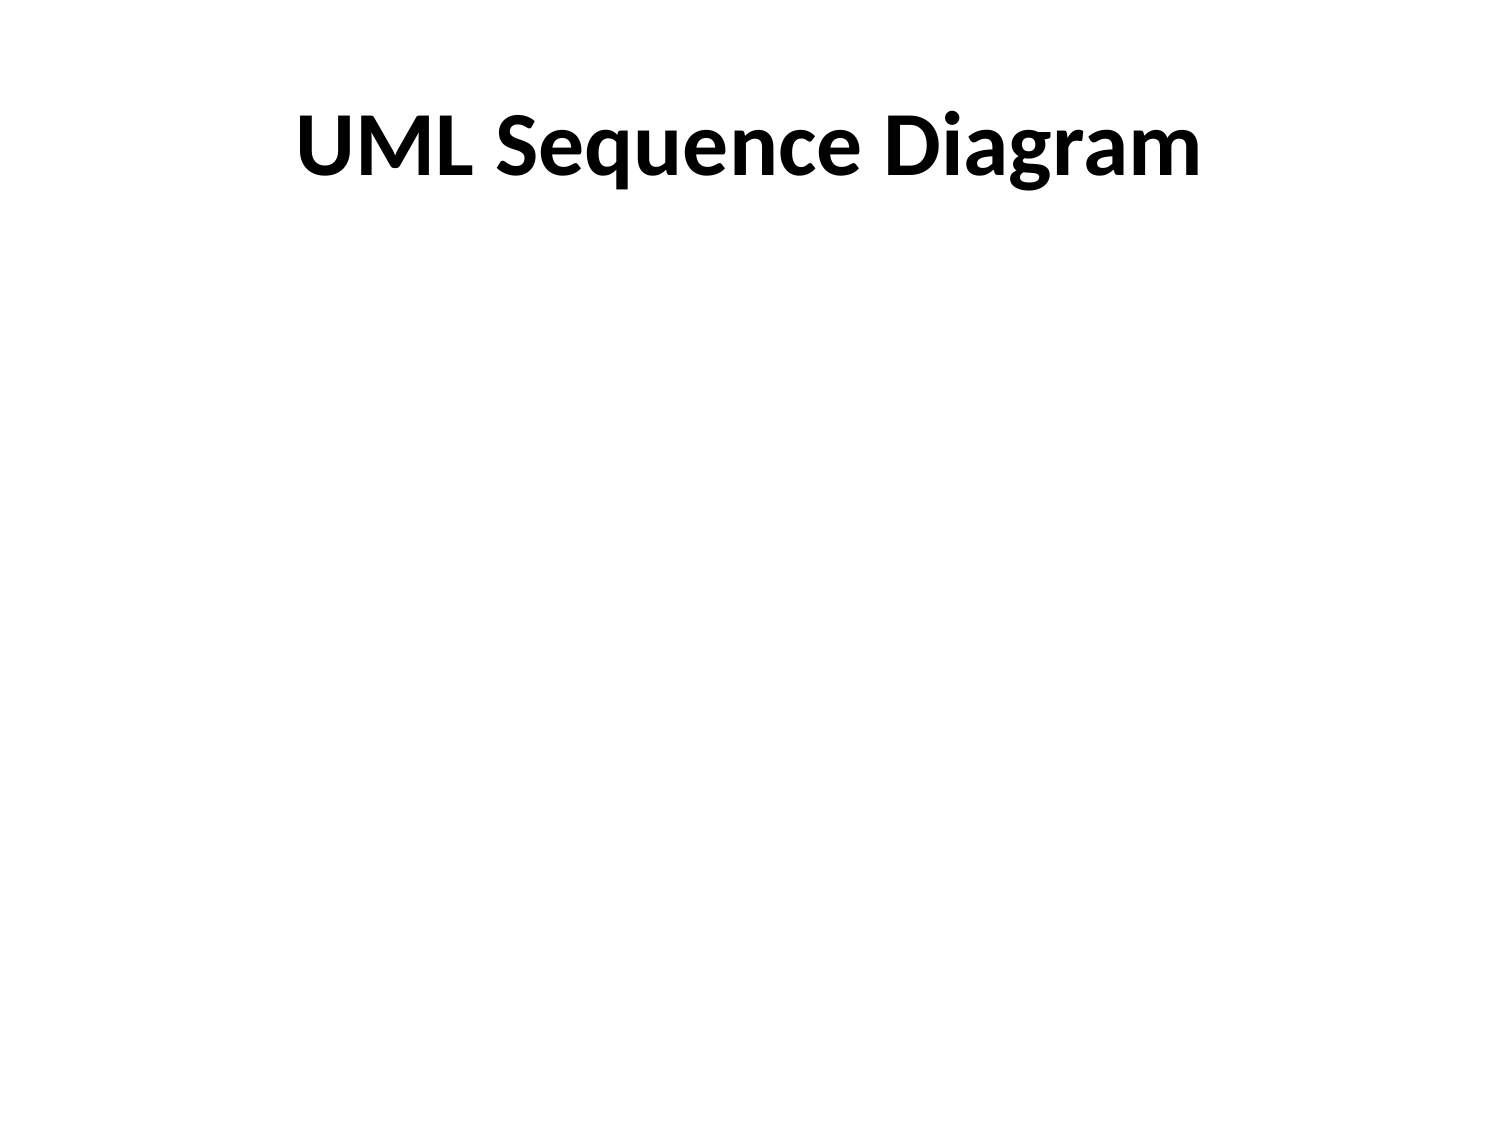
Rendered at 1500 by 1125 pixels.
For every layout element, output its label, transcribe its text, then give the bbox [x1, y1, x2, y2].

title UML Sequence Diagram [75, 45, 1425, 233]
